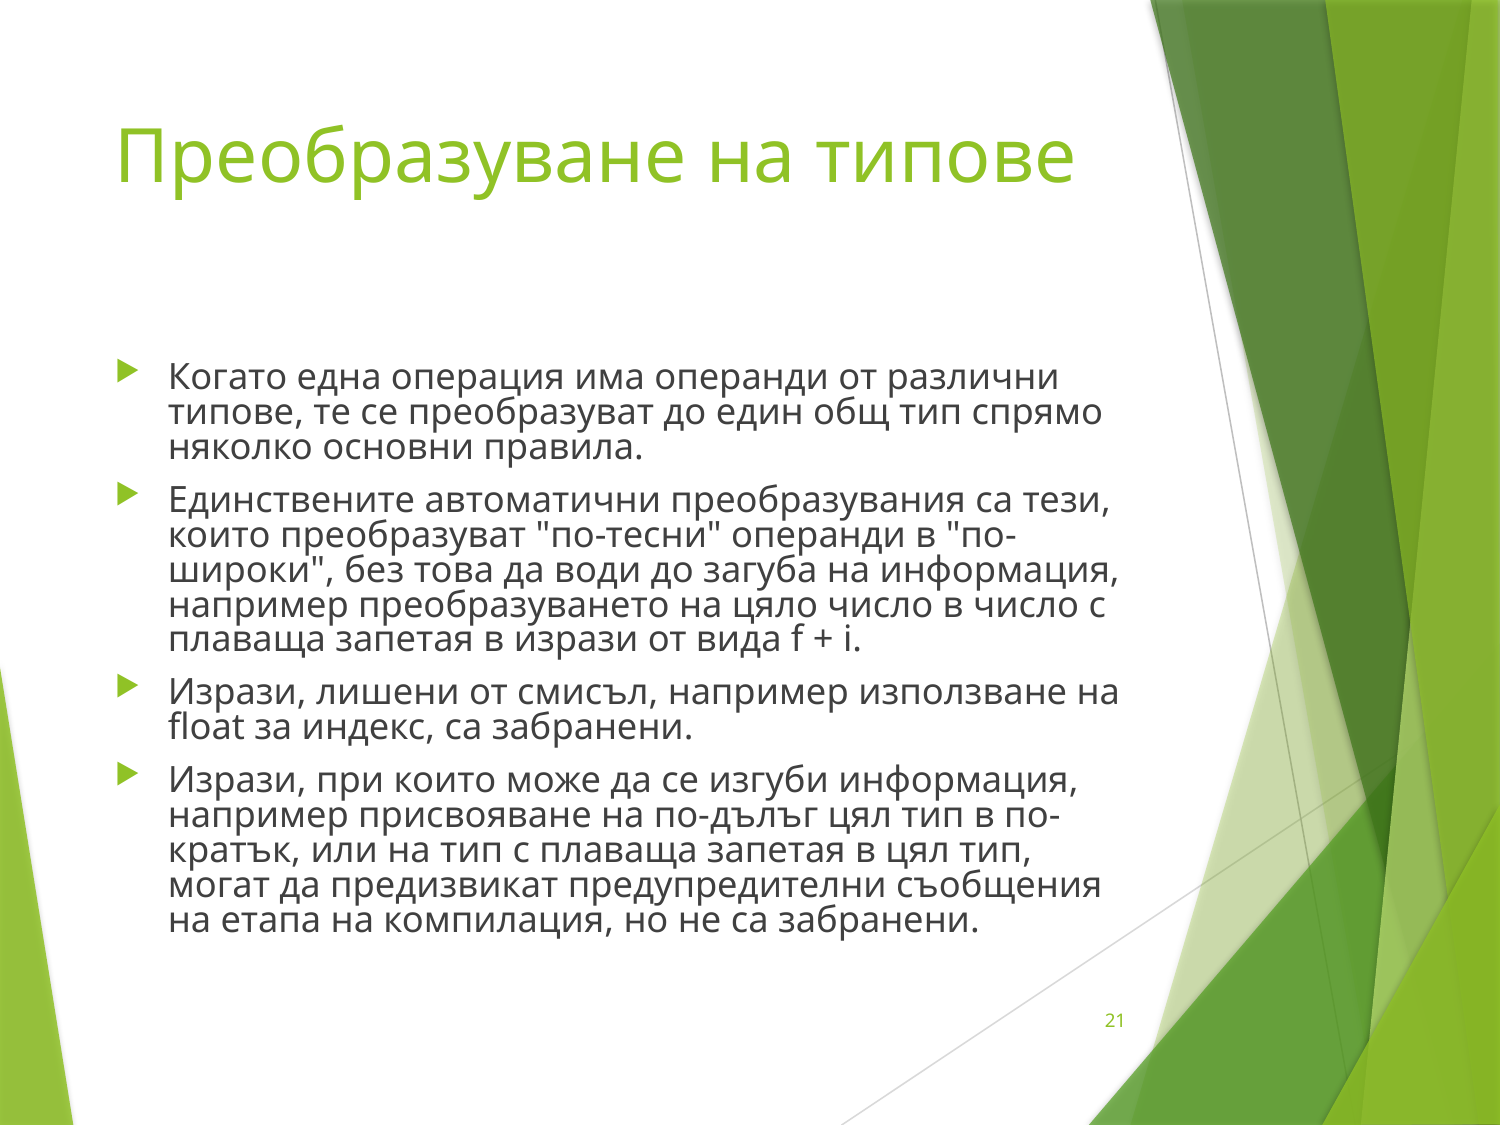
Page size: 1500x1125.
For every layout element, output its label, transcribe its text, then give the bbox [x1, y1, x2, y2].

list Когато една операция има операнди от различни типове, те се преобразуват до един общ тип спрямо няколко основни правила. Единствените автоматични преобразувания са тези, които преобразуват "по-тесни" операнди в "по-широки", без това да води до загуба на информация, например преобразуването на цяло число в число с плаваща запетая в изрази от вида f + i. Изрази, лишени от смисъл, например използване на float за индекс, са забранени. Изрази, при които може да се изгуби информация, например присвояване на по-дълъг цял тип в по-кратък, или на тип с плаваща запетая в цял тип, могат да предизвикат предупредителни съобщения на етапа на компилация, но не са забранени. [99, 354, 1142, 992]
title Преобразуване на типове [99, 99, 1142, 317]
slide_number 21 [1057, 991, 1142, 1051]
slide_number [886, 991, 999, 1051]
